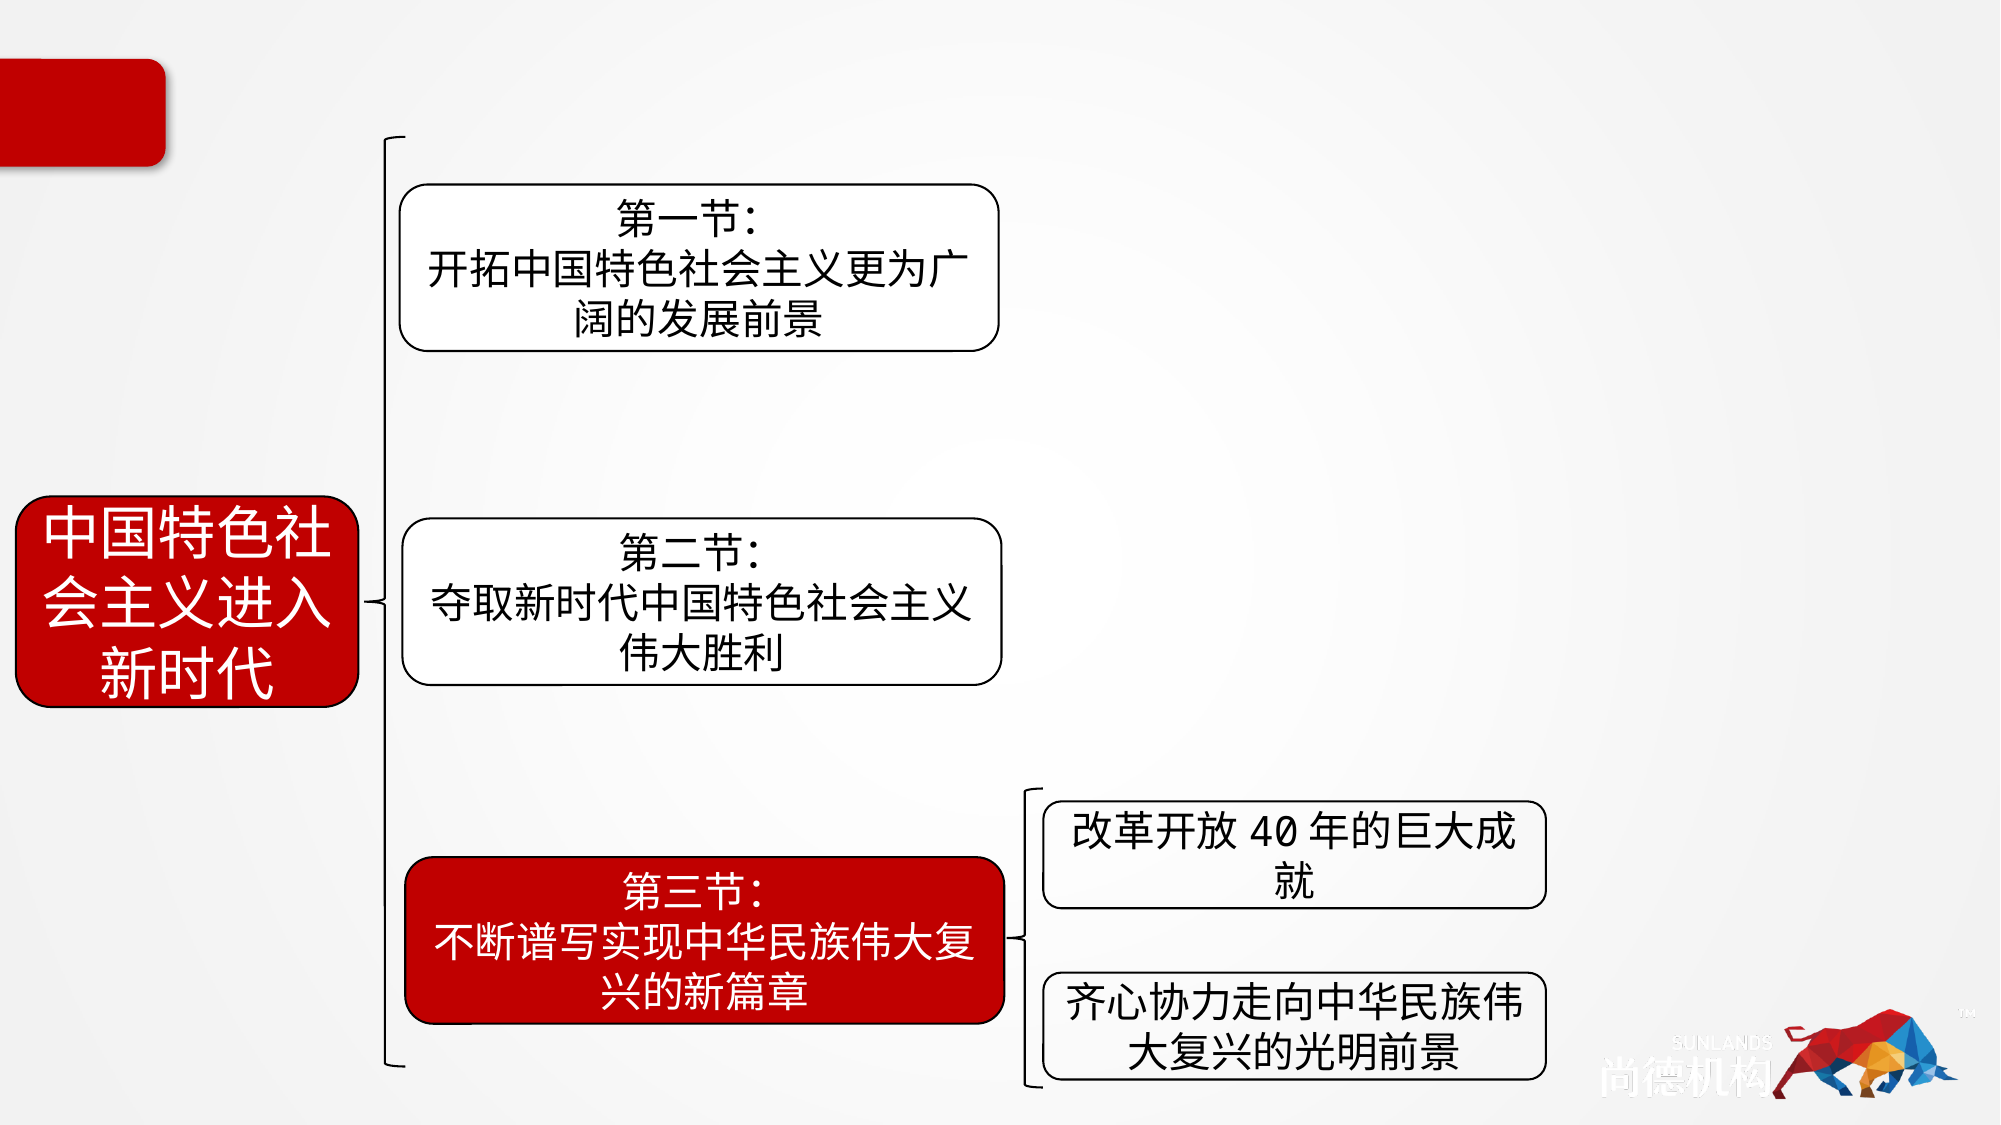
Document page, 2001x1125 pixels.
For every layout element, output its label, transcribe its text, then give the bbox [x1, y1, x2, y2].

text_box [364, 135, 406, 1068]
text_box 改革开放40年的巨大成就 [1042, 800, 1547, 910]
text_box 第二节： 夺取新时代中国特色社会主义伟大胜利 [401, 517, 1003, 687]
text_box 第三节： 不断谱写实现中华民族伟大复兴的新篇章 [404, 856, 1006, 1025]
text_box 中国特色社会主义进入新时代 [14, 495, 360, 709]
picture [0, 0, 2001, 1125]
text_box 第一节： 开拓中国特色社会主义更为广阔的发展前景 [398, 183, 1000, 353]
text_box 齐心协力走向中华民族伟大复兴的光明前景 [1042, 971, 1547, 1081]
text_box [1006, 787, 1043, 1089]
